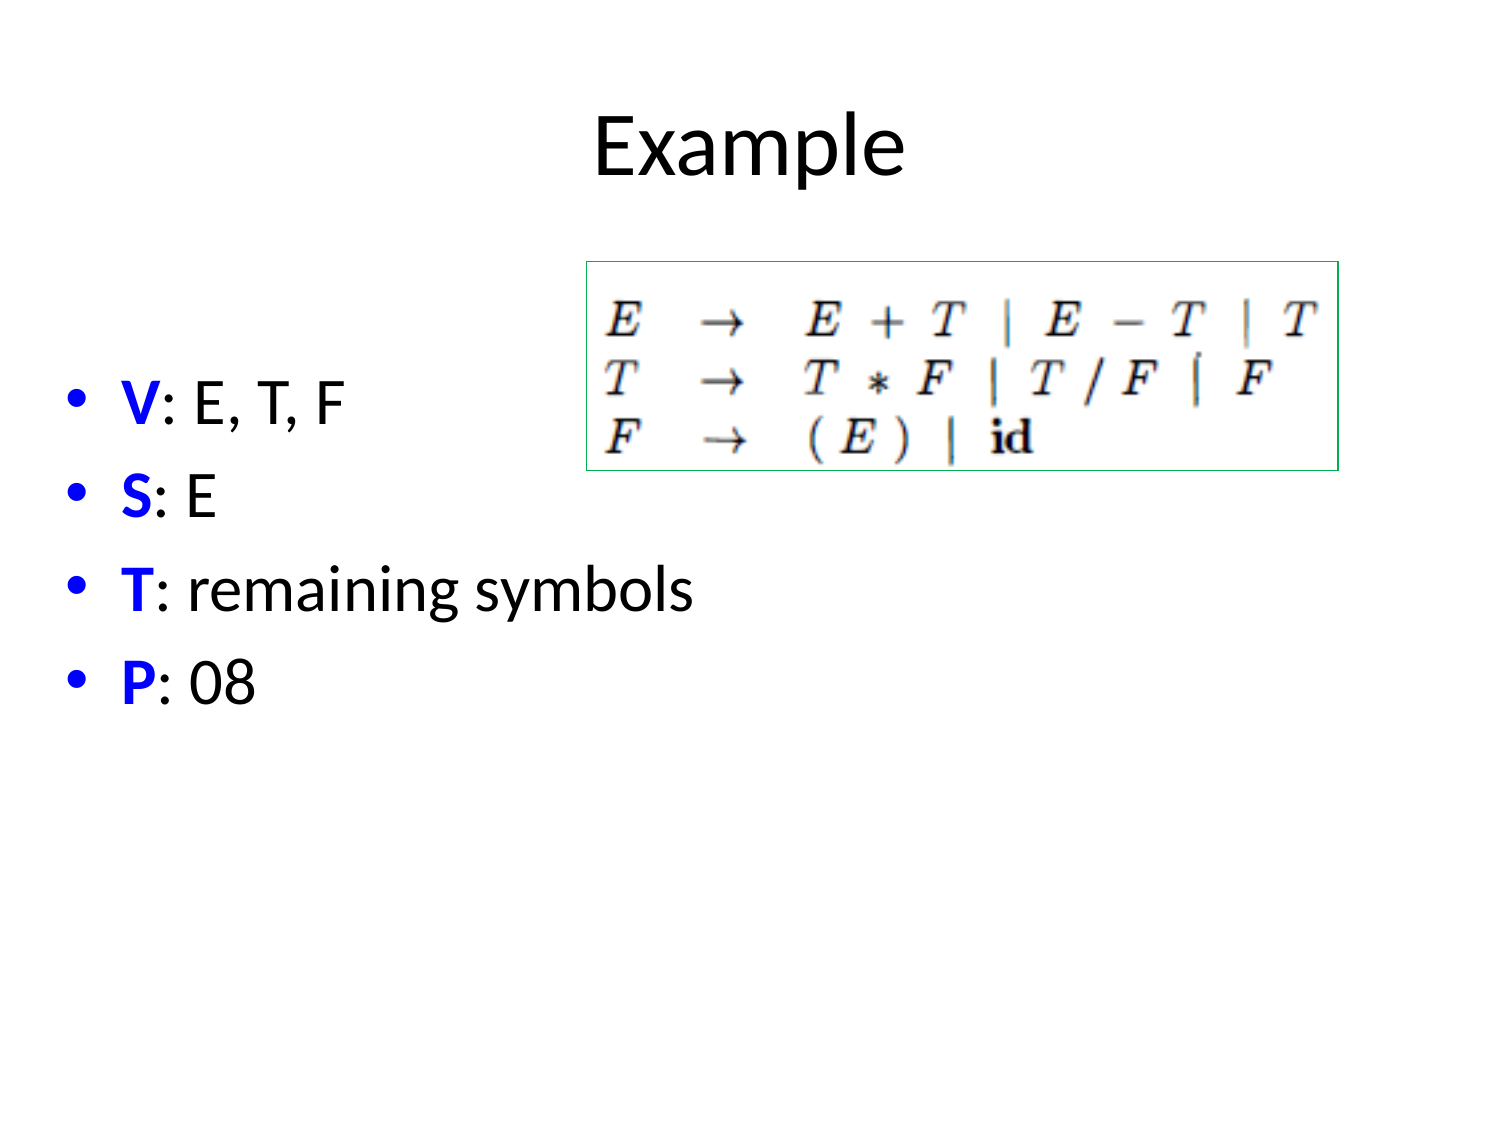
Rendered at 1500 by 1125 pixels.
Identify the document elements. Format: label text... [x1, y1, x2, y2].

title Example [75, 45, 1425, 233]
picture [587, 262, 1338, 471]
list V: E, T, F S: E T: remaining symbols P: 08 [50, 350, 725, 730]
